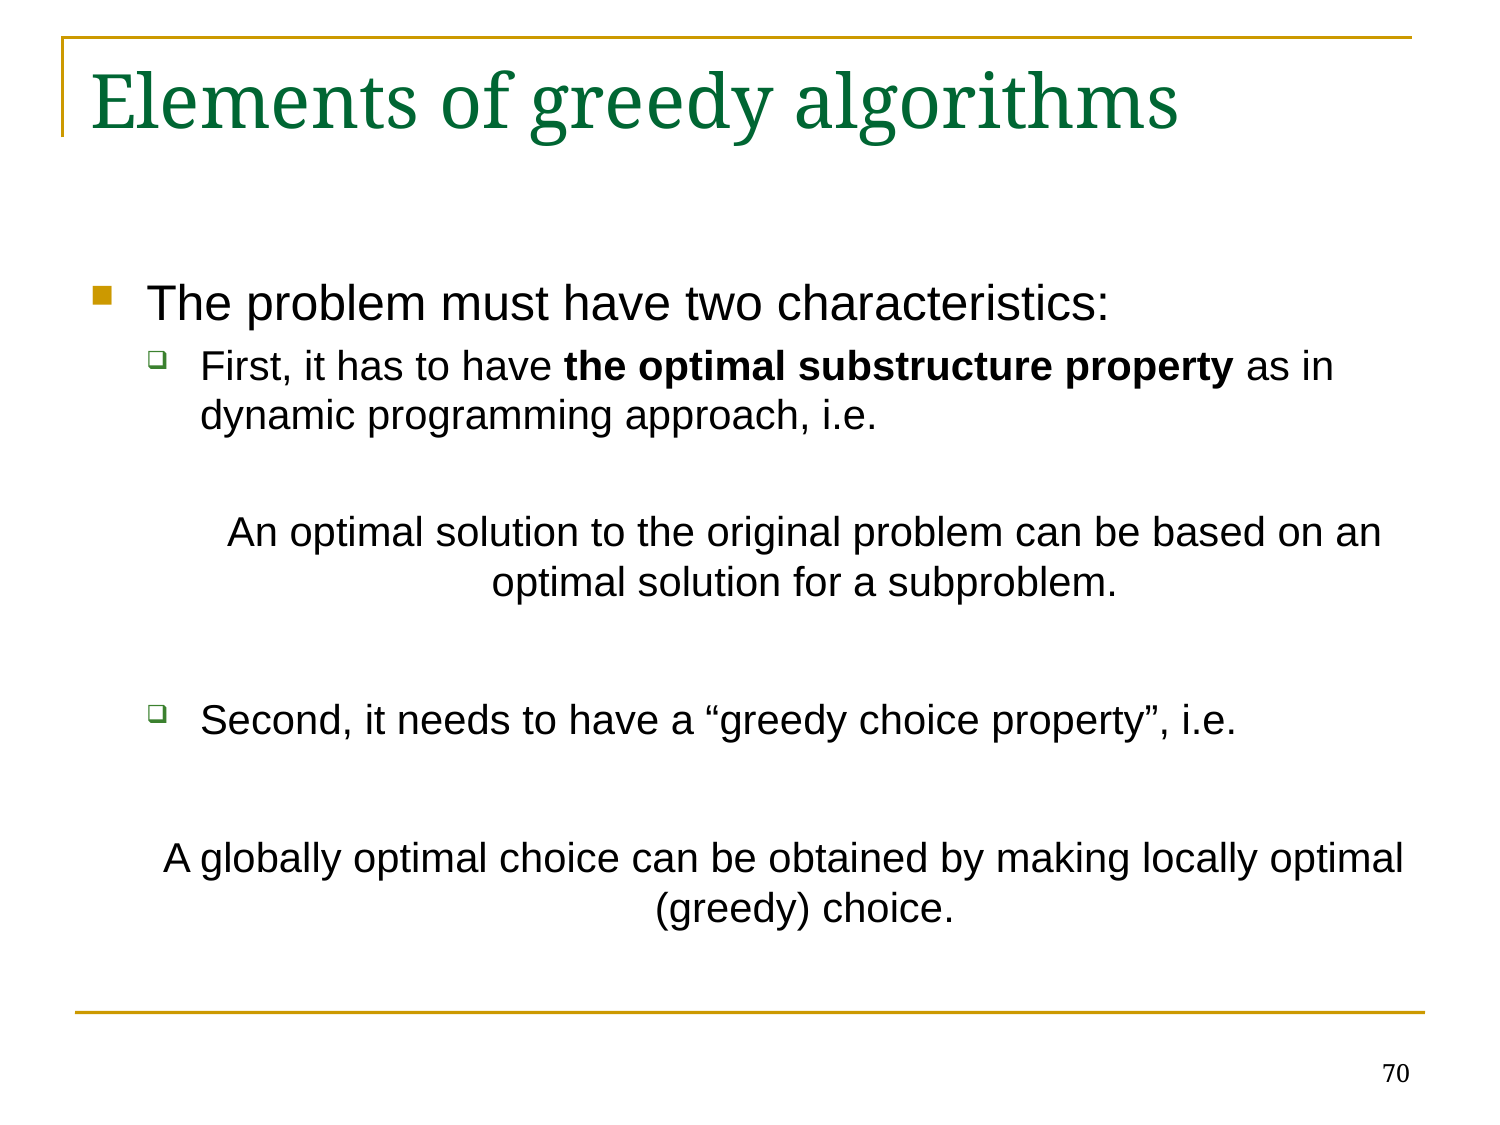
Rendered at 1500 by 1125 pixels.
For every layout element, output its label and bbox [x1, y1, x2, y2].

list [75, 262, 1425, 1006]
slide_number [1074, 1023, 1426, 1100]
title [75, 45, 1425, 233]
